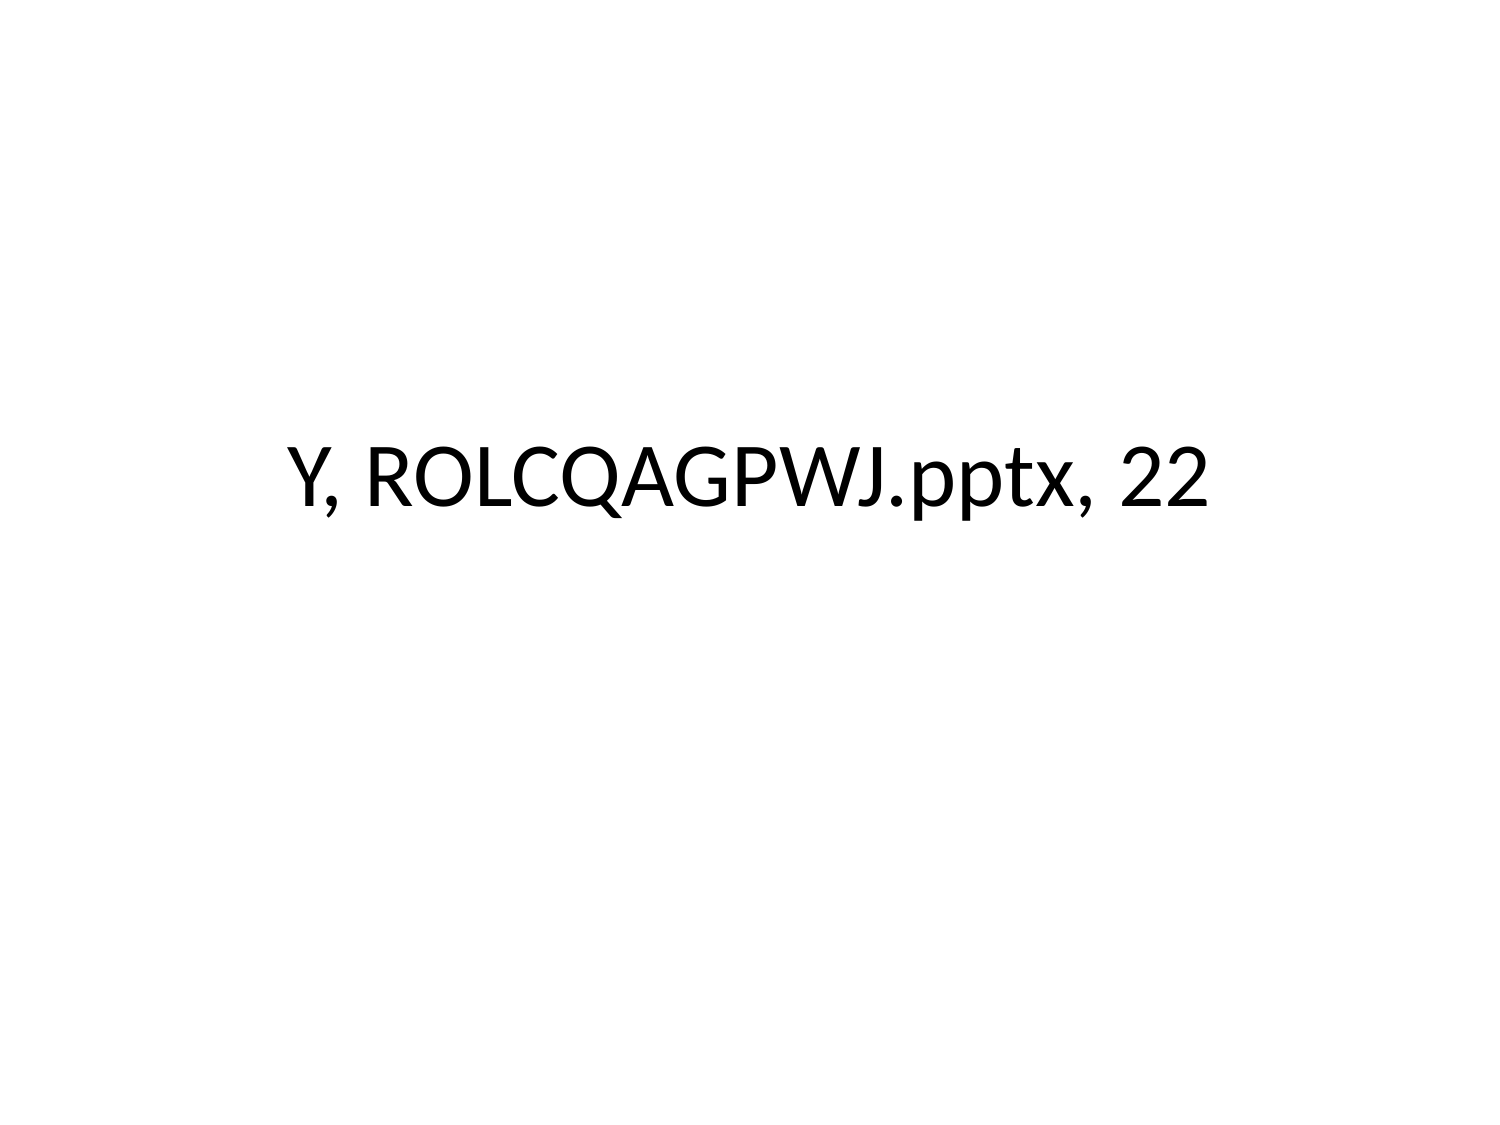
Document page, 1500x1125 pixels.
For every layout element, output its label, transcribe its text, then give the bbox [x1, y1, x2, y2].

title Y, ROLCQAGPWJ.pptx, 22 [112, 349, 1388, 591]
